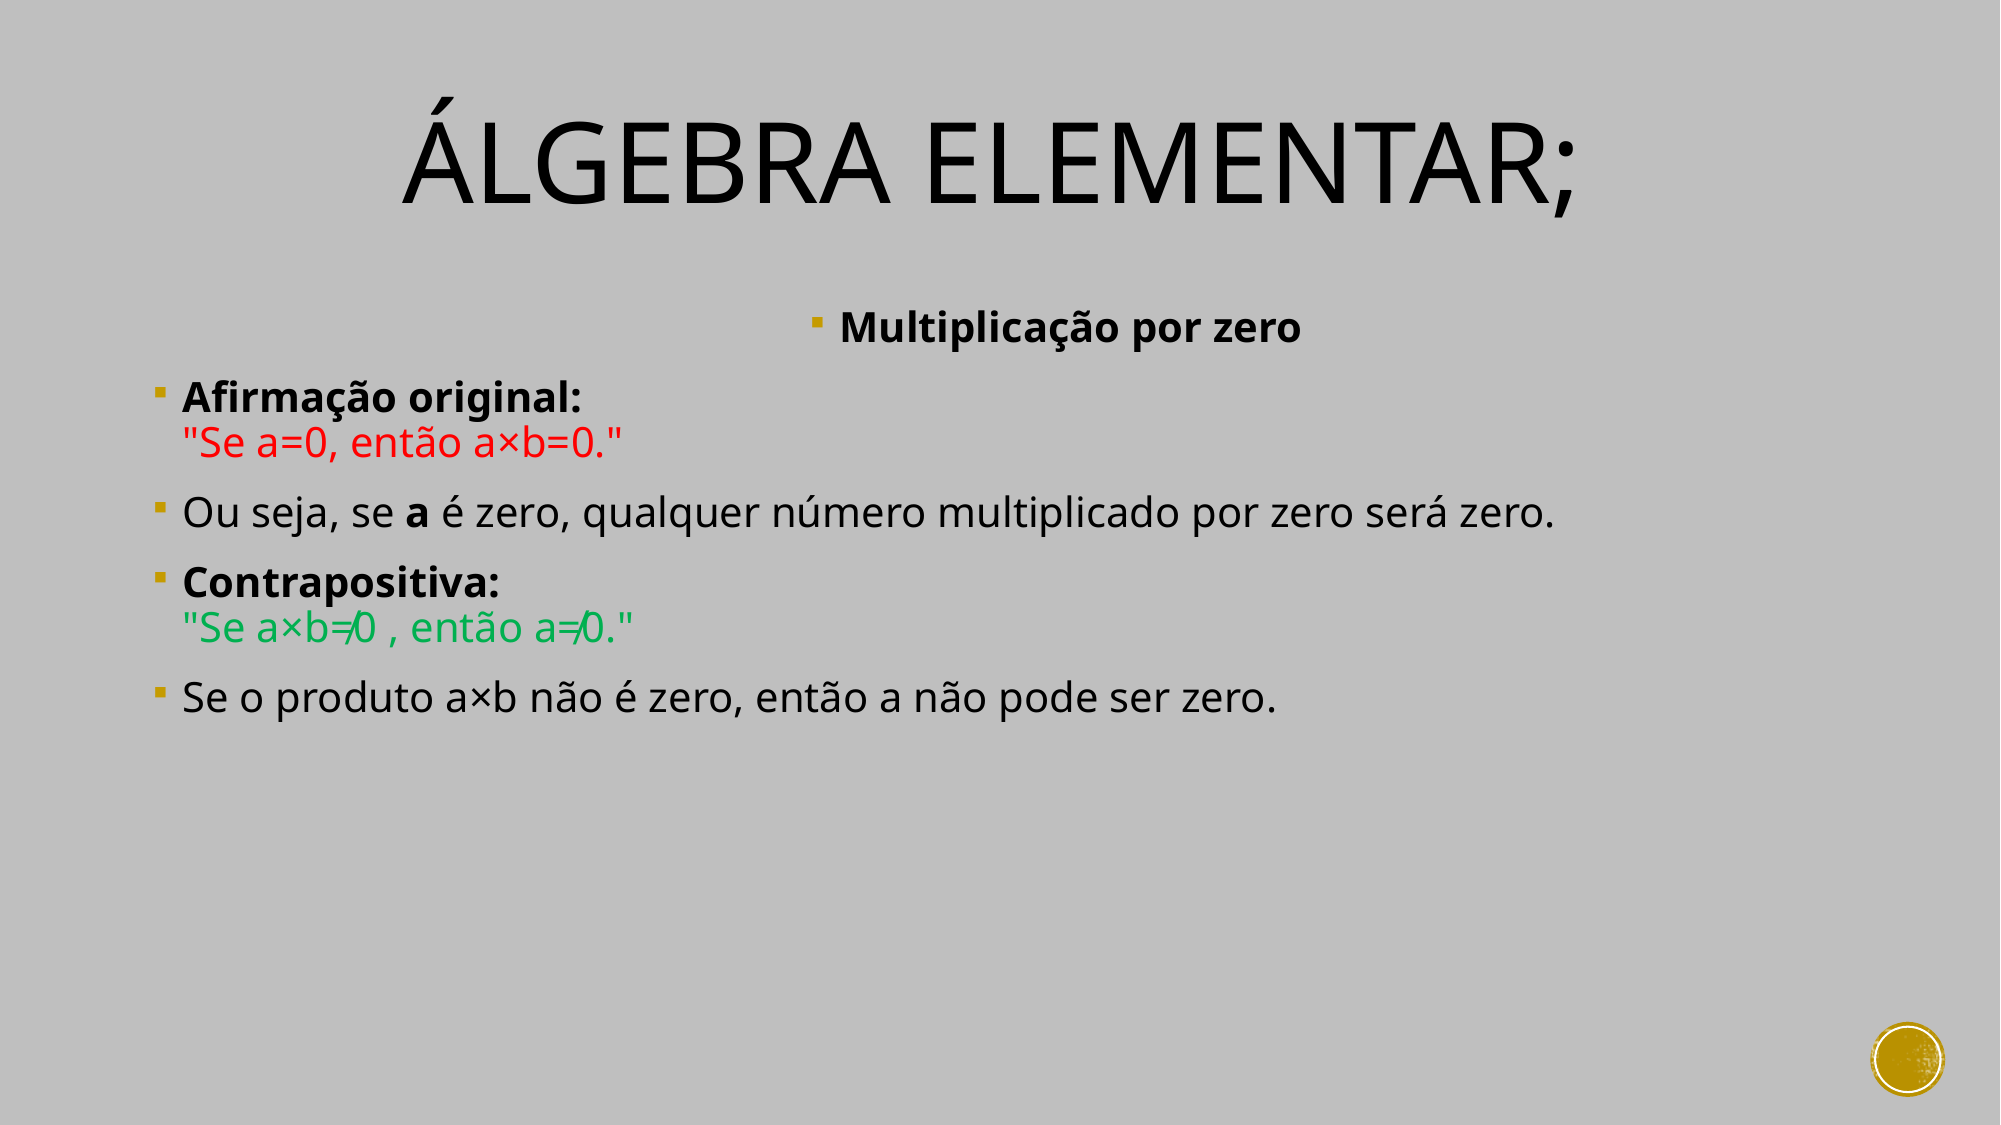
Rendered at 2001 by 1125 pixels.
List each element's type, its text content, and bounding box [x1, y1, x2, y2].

list Multiplicação por zero Afirmação original: "Se a=0, então a×b=0." Ou seja, se a é zero, qualquer número multiplicado por zero será zero. Contrapositiva: "Se a×b≠0 , então a≠0." Se o produto a×b não é zero, então a não pode ser zero. [137, 299, 1975, 658]
title Álgebra elementar; [152, 35, 1803, 299]
